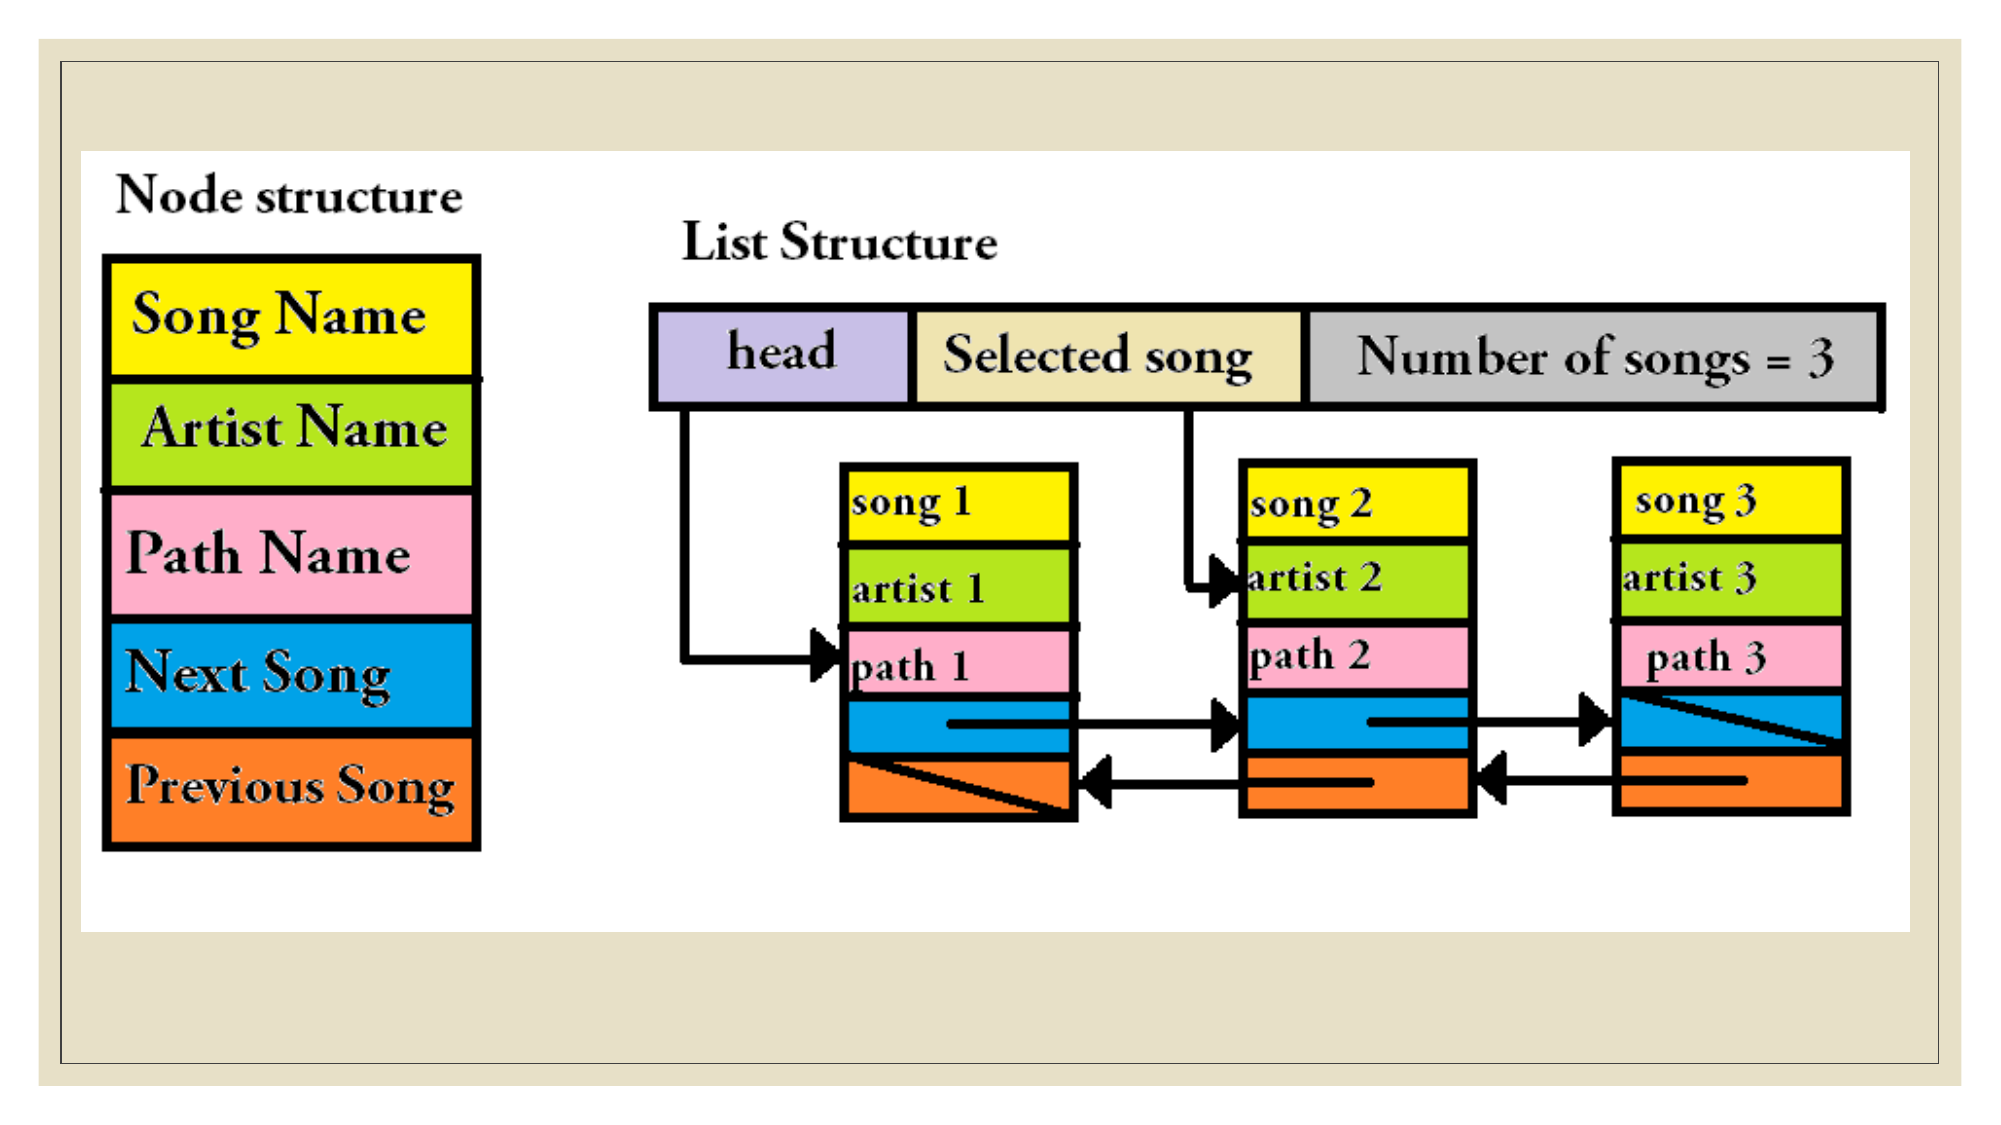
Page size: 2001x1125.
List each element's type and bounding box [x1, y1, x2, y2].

picture [81, 151, 1910, 932]
